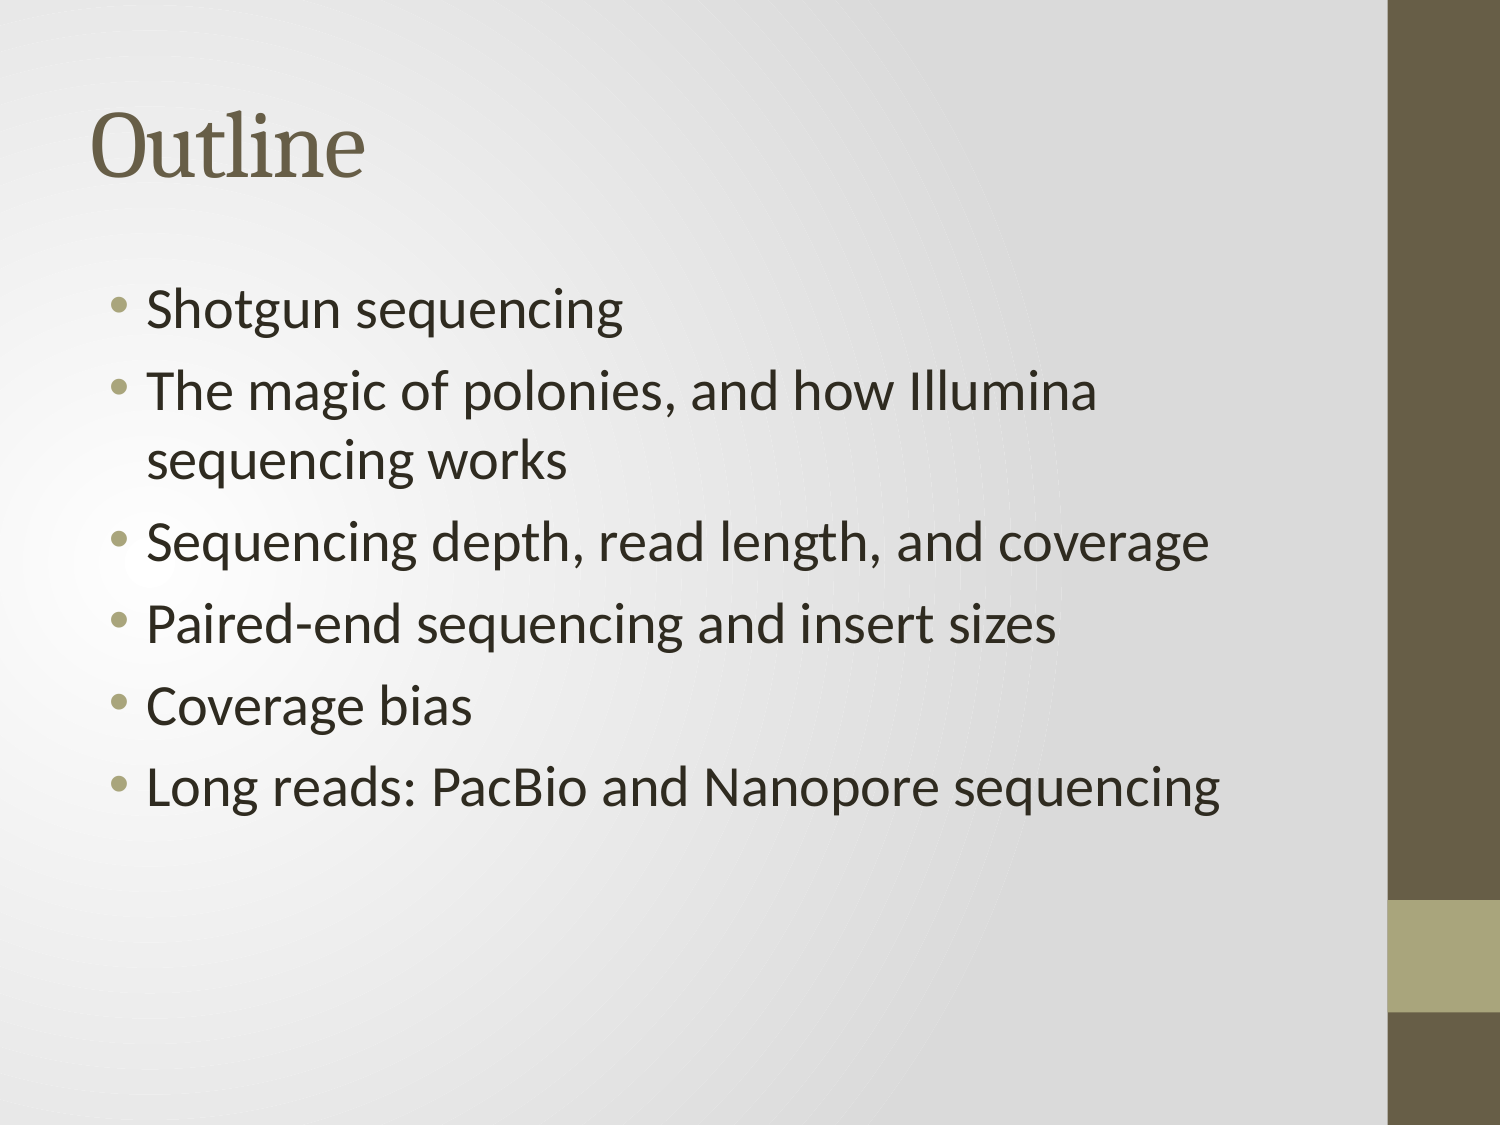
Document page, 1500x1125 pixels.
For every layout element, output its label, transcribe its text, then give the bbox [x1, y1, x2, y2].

title Outline [75, 45, 1325, 233]
list Shotgun sequencing The magic of polonies, and how Illumina sequencing works Sequencing depth, read length, and coverage Paired-end sequencing and insert sizes Coverage bias Long reads: PacBio and Nanopore sequencing [75, 262, 1325, 1050]
